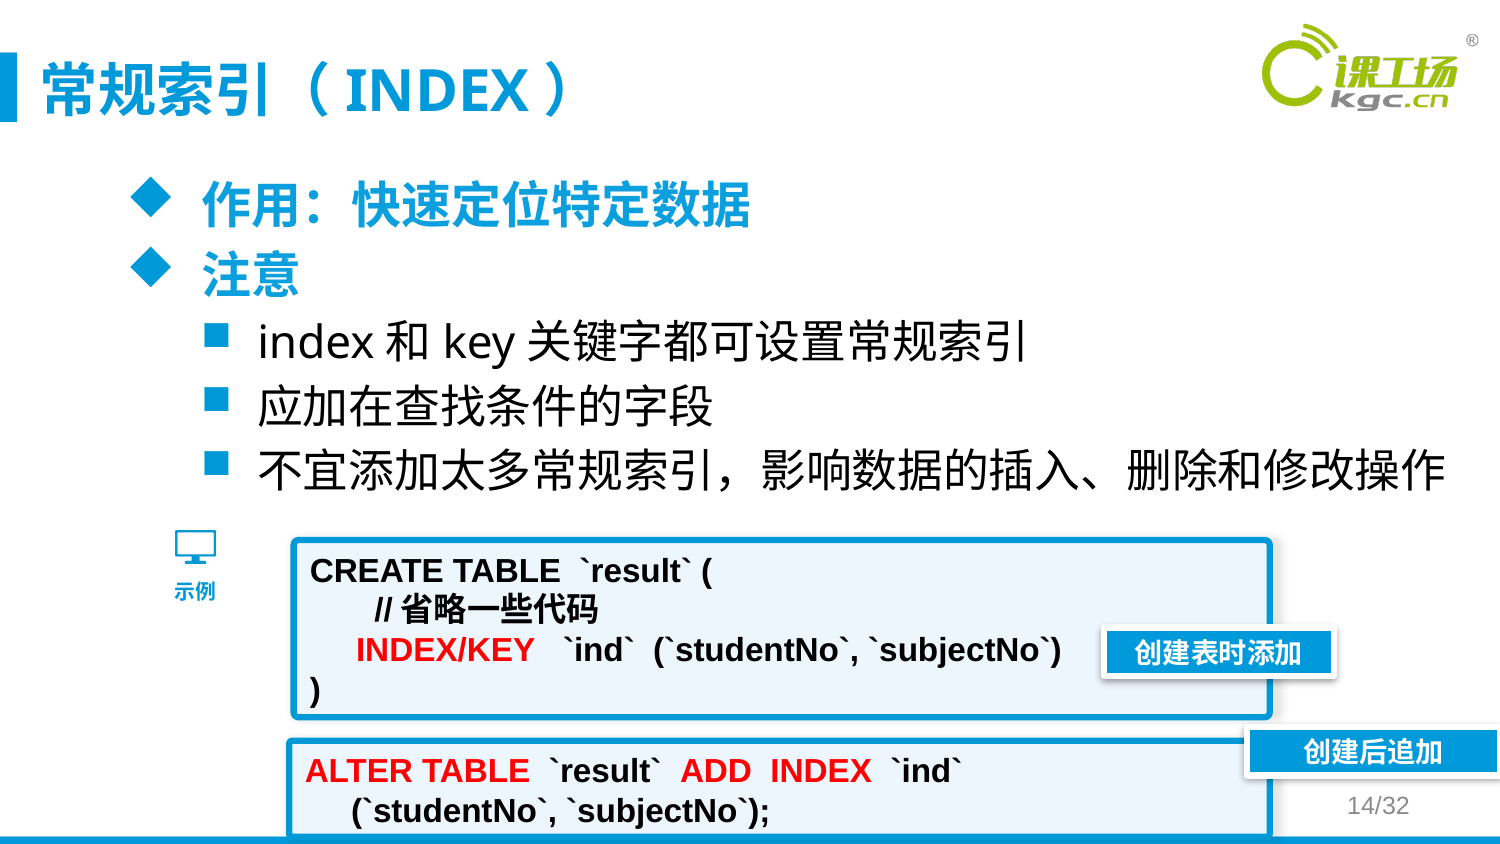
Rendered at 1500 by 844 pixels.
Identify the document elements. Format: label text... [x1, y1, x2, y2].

slide_number 14/32 [1074, 782, 1425, 828]
text_box 创建表时添加 [1101, 624, 1337, 679]
picture [0, 0, 1500, 836]
text_box 创建后追加 [1244, 724, 1500, 779]
title 常规索引（INDEX） [39, 33, 1383, 151]
list 作用：快速定位特定数据 注意 index和key关键字都可设置常规索引 应加在查找条件的字段 不宜添加太多常规索引，影响数据的插入、删除和修改操作 [110, 166, 1490, 724]
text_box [159, 523, 232, 612]
picture [1273, 779, 1500, 836]
text_box ALTER TABLE `result` ADD INDEX `ind` (`studentNo`, `subjectNo`); [289, 740, 1270, 837]
text_box CREATE TABLE `result` ( //省略一些代码 INDEX/KEY `ind` (`studentNo`, `subjectNo`) ) [293, 540, 1270, 718]
